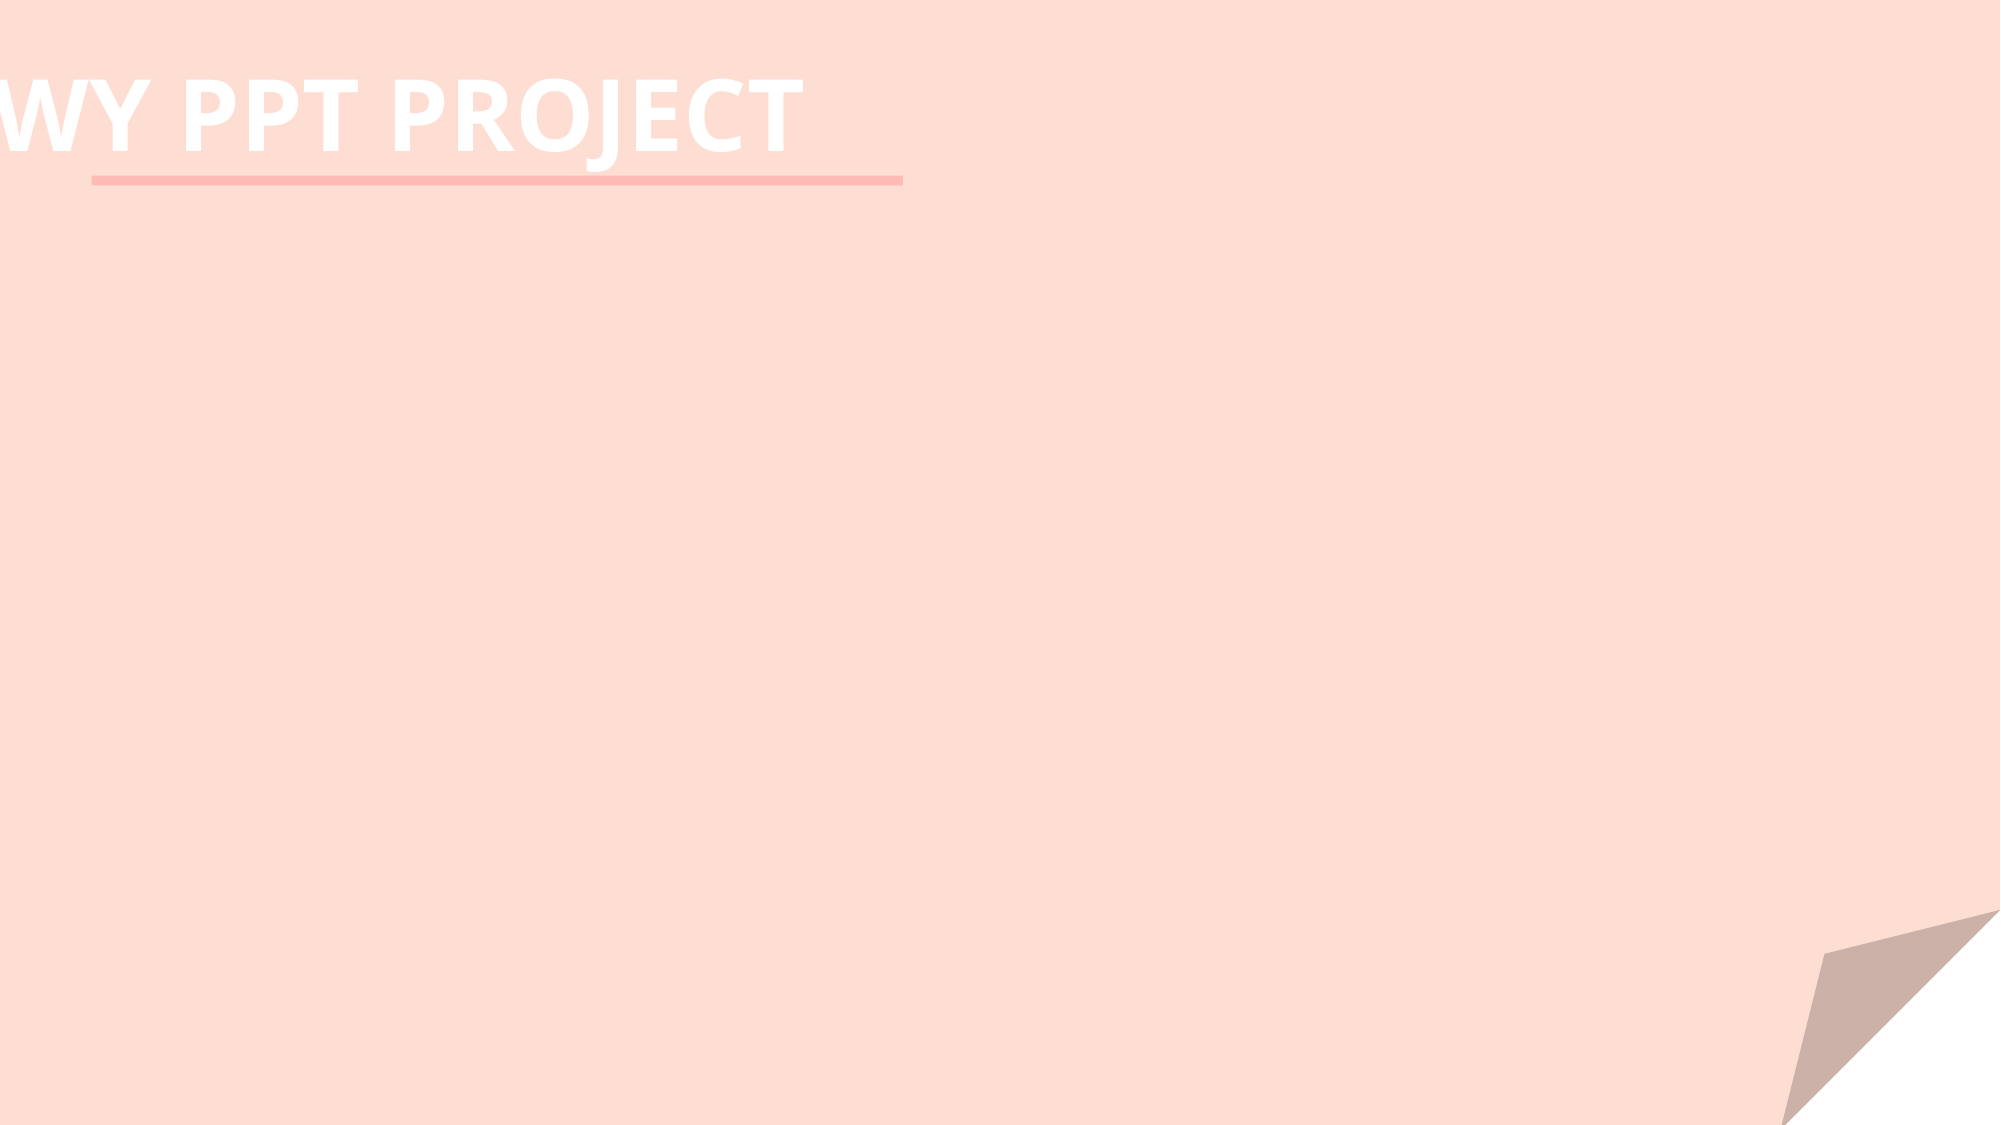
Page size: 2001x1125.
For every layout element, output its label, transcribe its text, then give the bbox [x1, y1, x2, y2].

text_box [0, 0, 2000, 1125]
text_box WY PPT PROJECT [0, 44, 848, 179]
